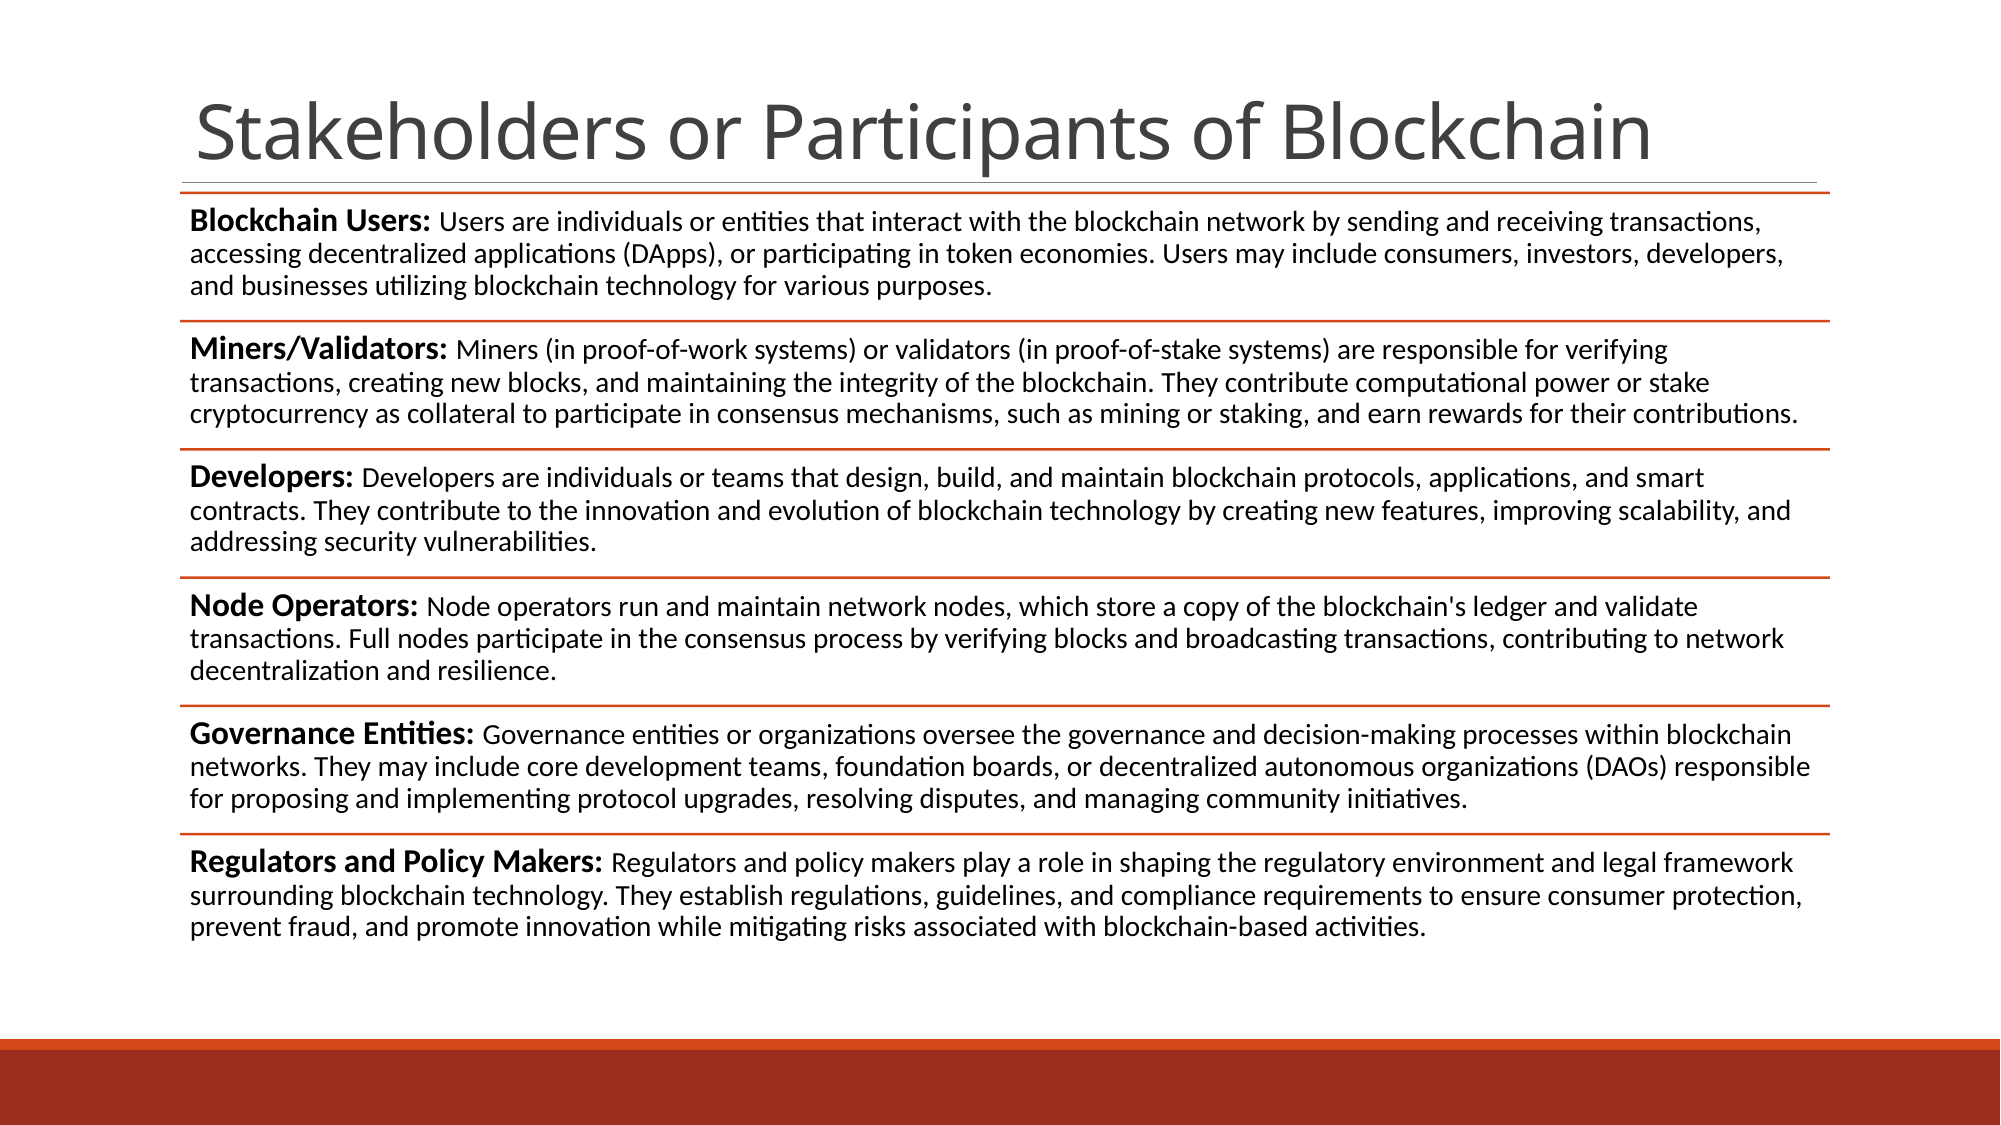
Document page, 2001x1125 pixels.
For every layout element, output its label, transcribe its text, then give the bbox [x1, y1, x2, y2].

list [179, 191, 1831, 964]
title Stakeholders or Participants of Blockchain [180, 47, 1830, 183]
